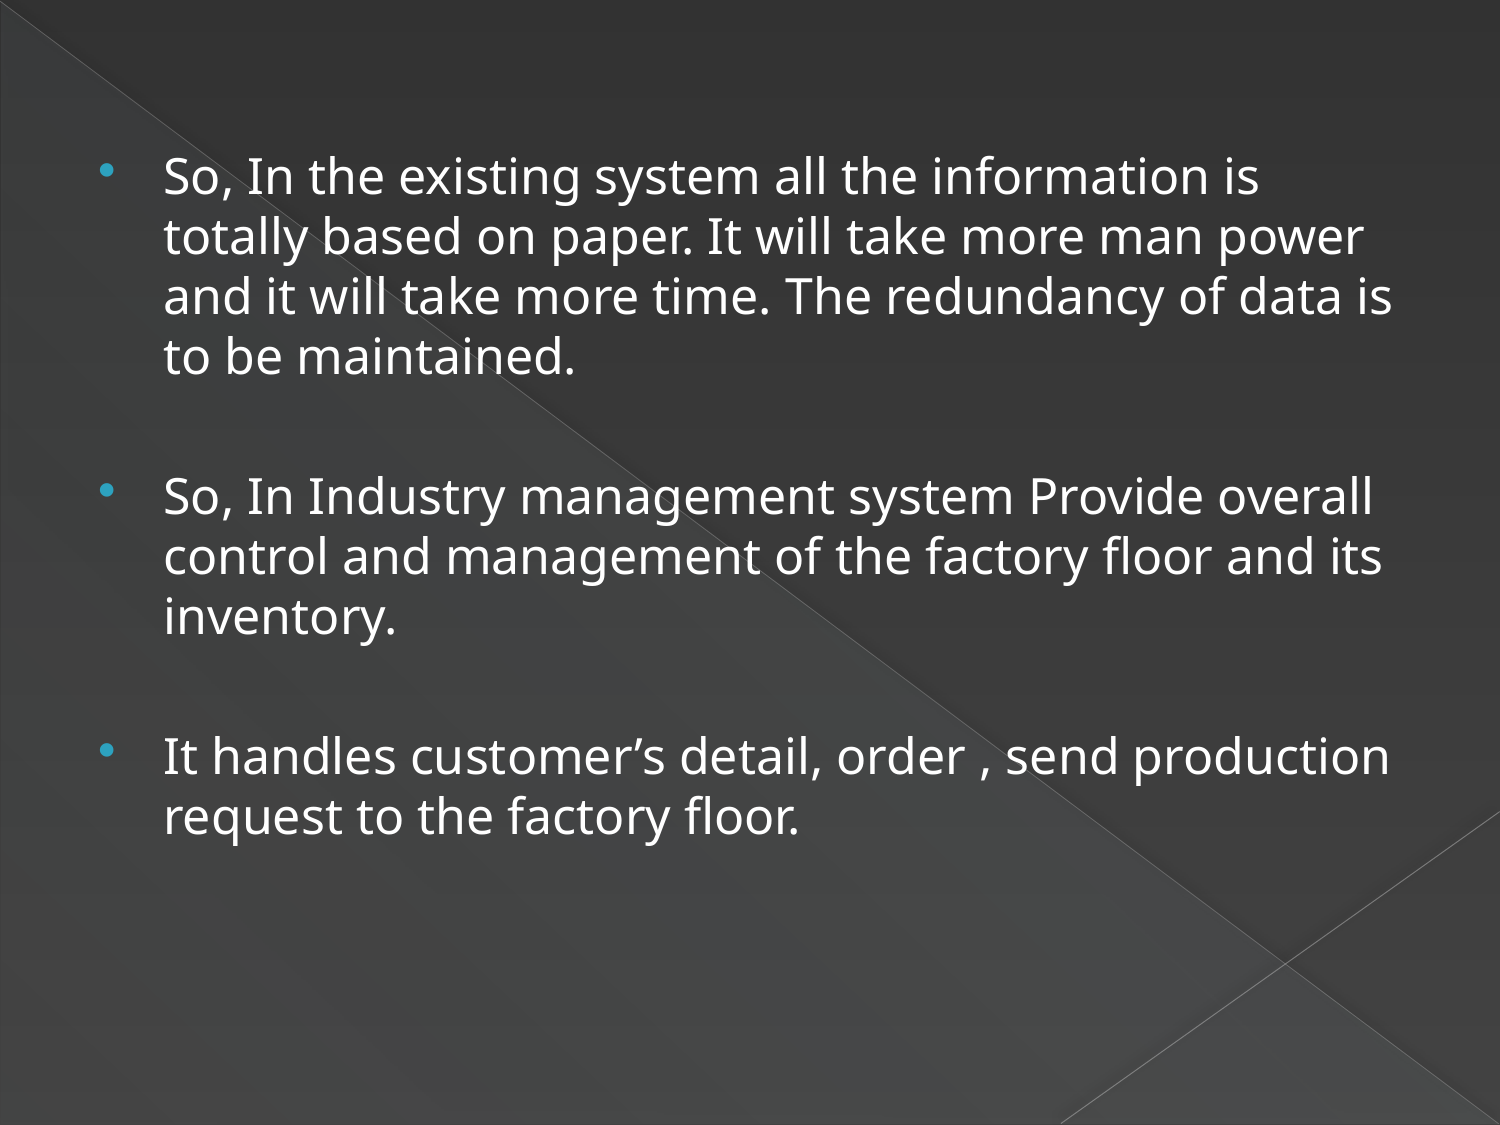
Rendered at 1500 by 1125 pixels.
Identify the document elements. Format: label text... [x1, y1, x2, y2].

list So, In the existing system all the information is totally based on paper. It will take more man power and it will take more time. The redundancy of data is to be maintained. So, In Industry management system Provide overall control and management of the factory floor and its inventory. It handles customer’s detail, order , send production request to the factory floor. [75, 137, 1425, 1059]
